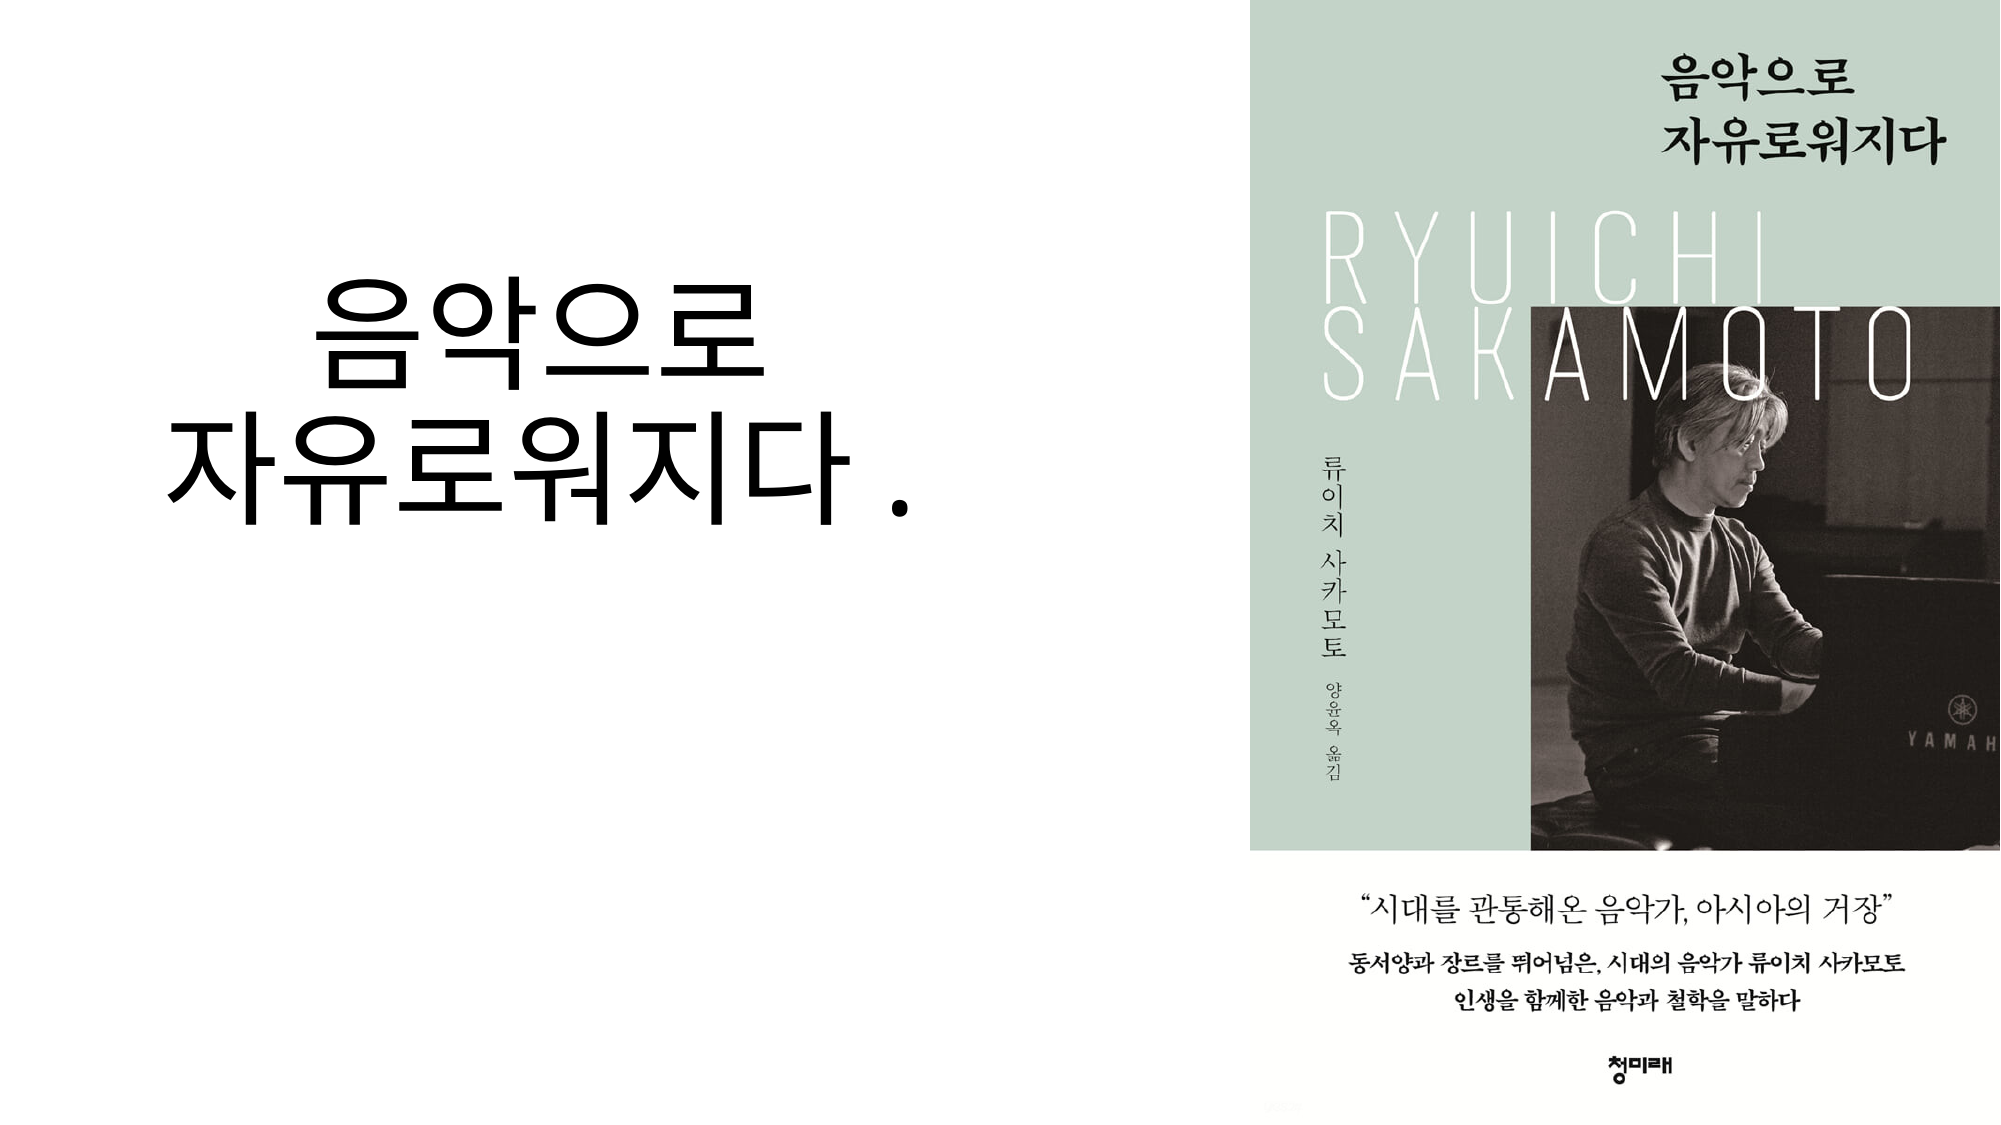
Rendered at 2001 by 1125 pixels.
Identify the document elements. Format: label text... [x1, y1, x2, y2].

picture [1250, 0, 2000, 1125]
title 음악으로 자유로워지다. [39, 158, 1042, 551]
